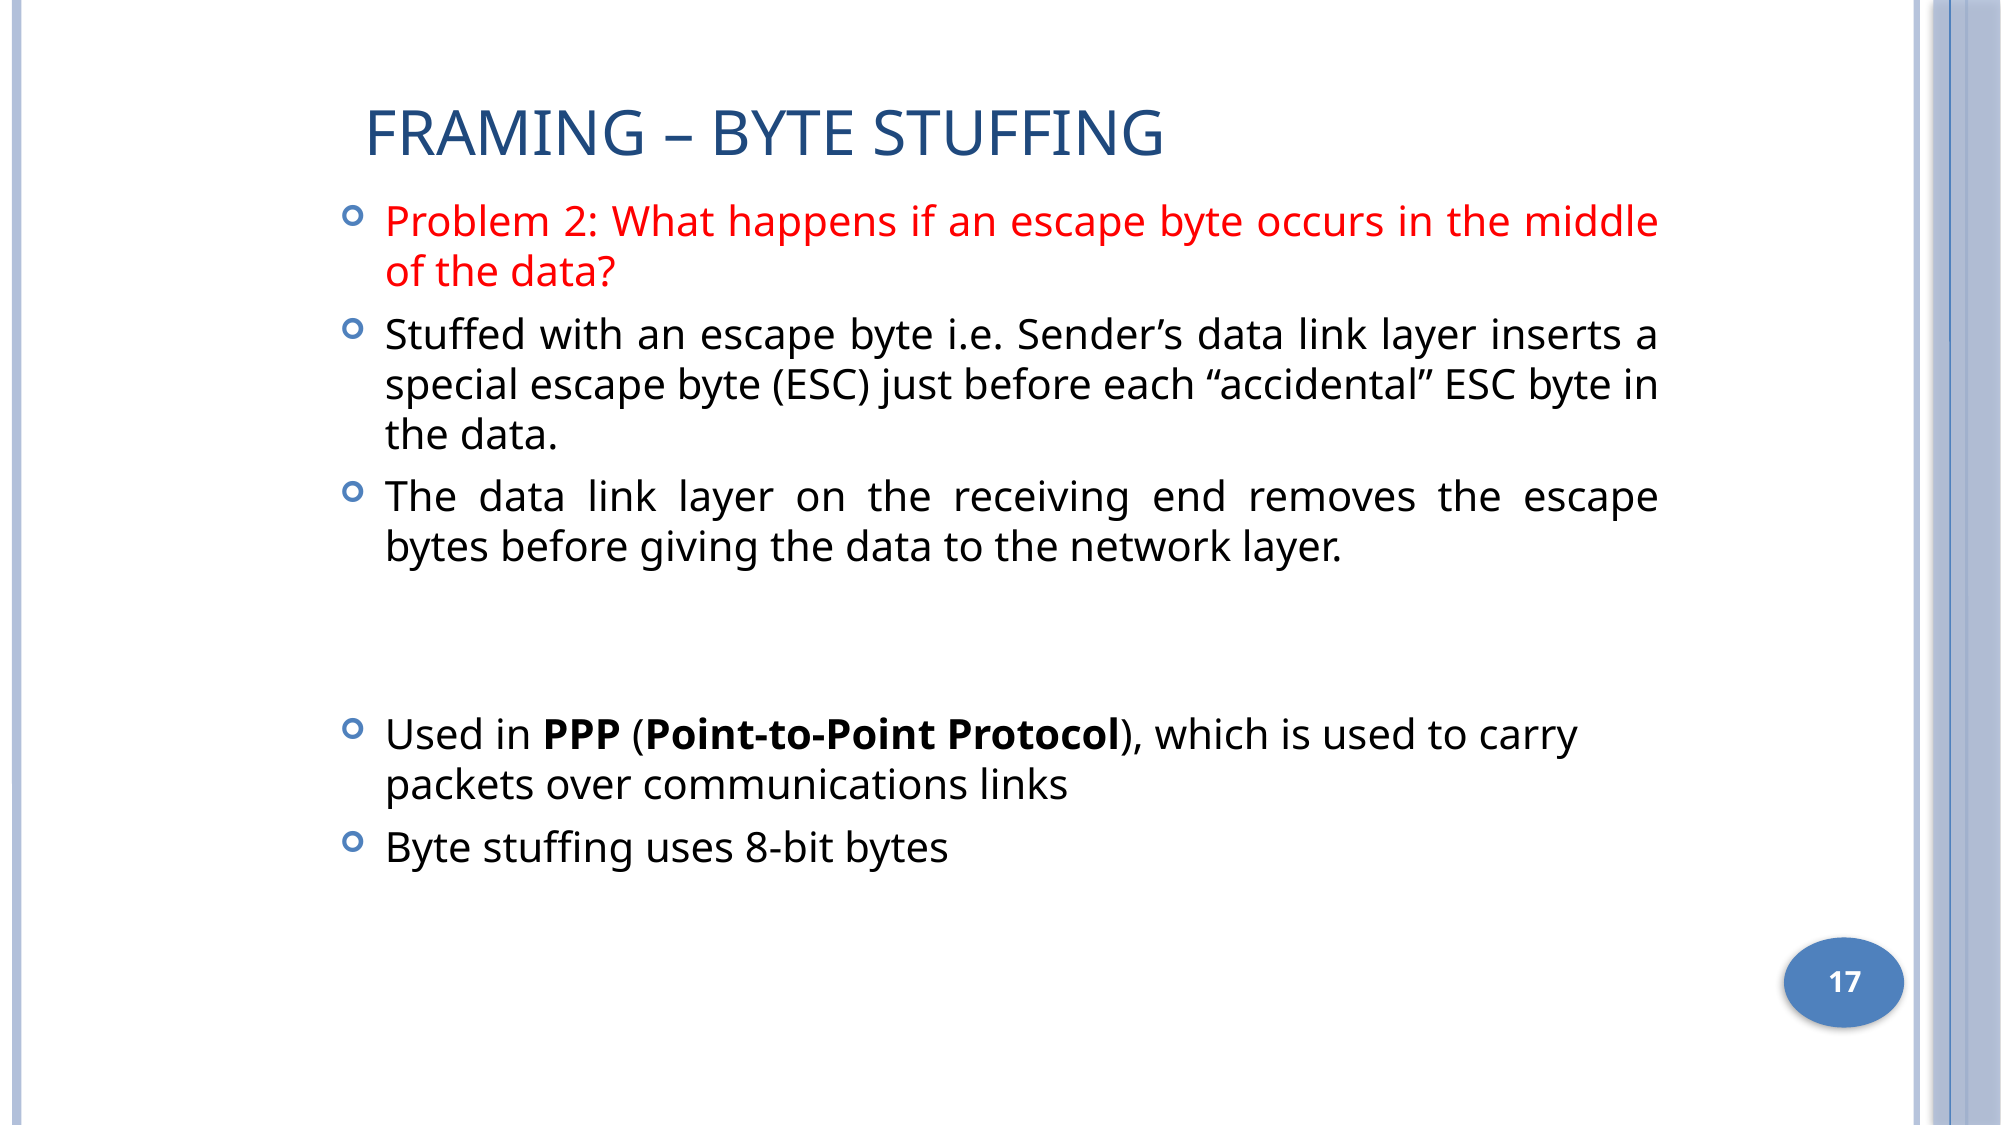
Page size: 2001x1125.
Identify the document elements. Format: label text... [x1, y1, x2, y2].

title Framing – byte stuffing [350, 45, 1550, 175]
list Problem 2: What happens if an escape byte occurs in the middle of the data? Stuffed with an escape byte i.e. Sender’s data link layer inserts a special escape byte (ESC) just before each ‘‘accidental” ESC byte in the data. The data link layer on the receiving end removes the escape bytes before giving the data to the network layer. Used in PPP (Point-to-Point Protocol), which is used to carry packets over communications links Byte stuffing uses 8-bit bytes [324, 187, 1676, 1063]
slide_number 17 [1778, 940, 1912, 1026]
